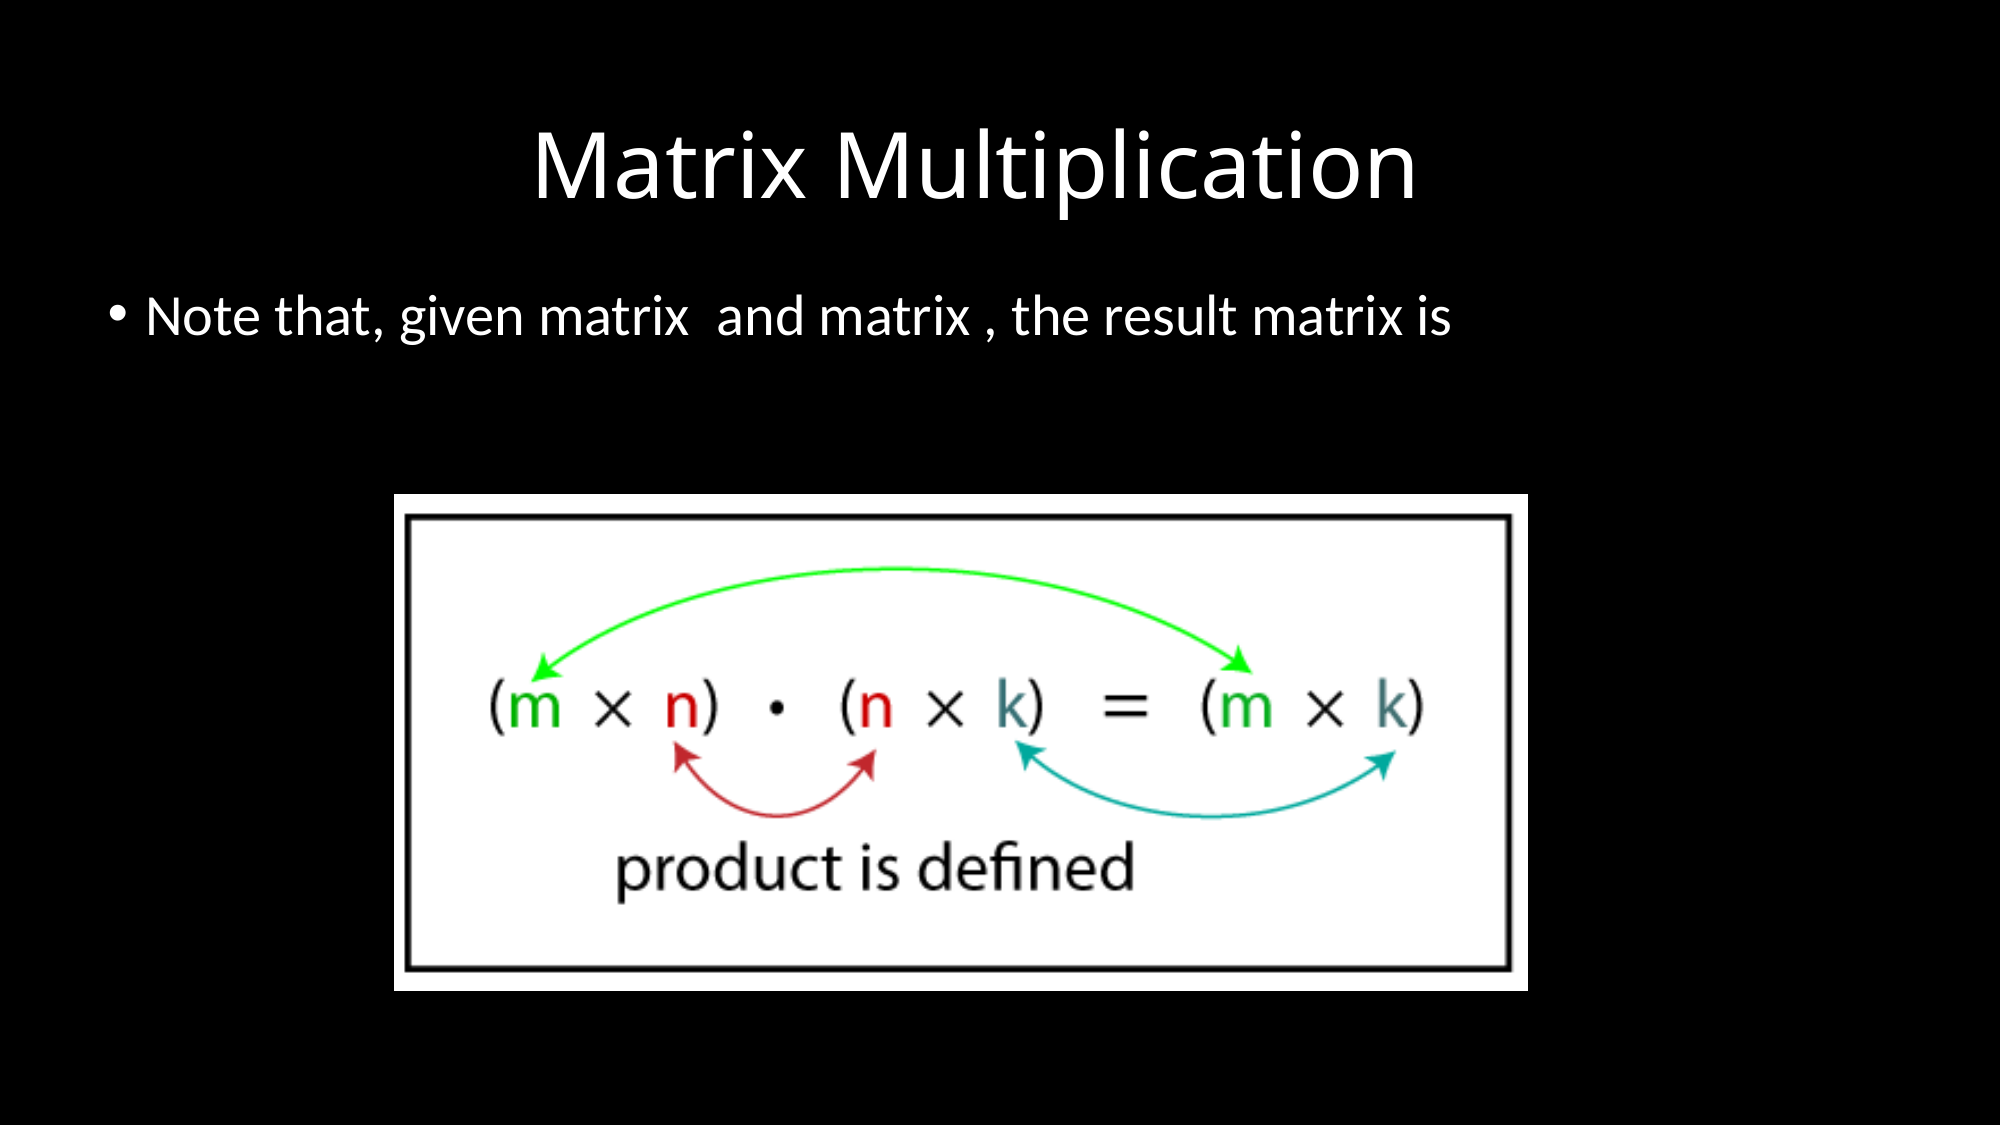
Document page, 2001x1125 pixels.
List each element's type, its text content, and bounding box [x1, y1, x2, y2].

title Matrix Multiplication [137, 59, 1863, 278]
picture [394, 494, 1528, 991]
